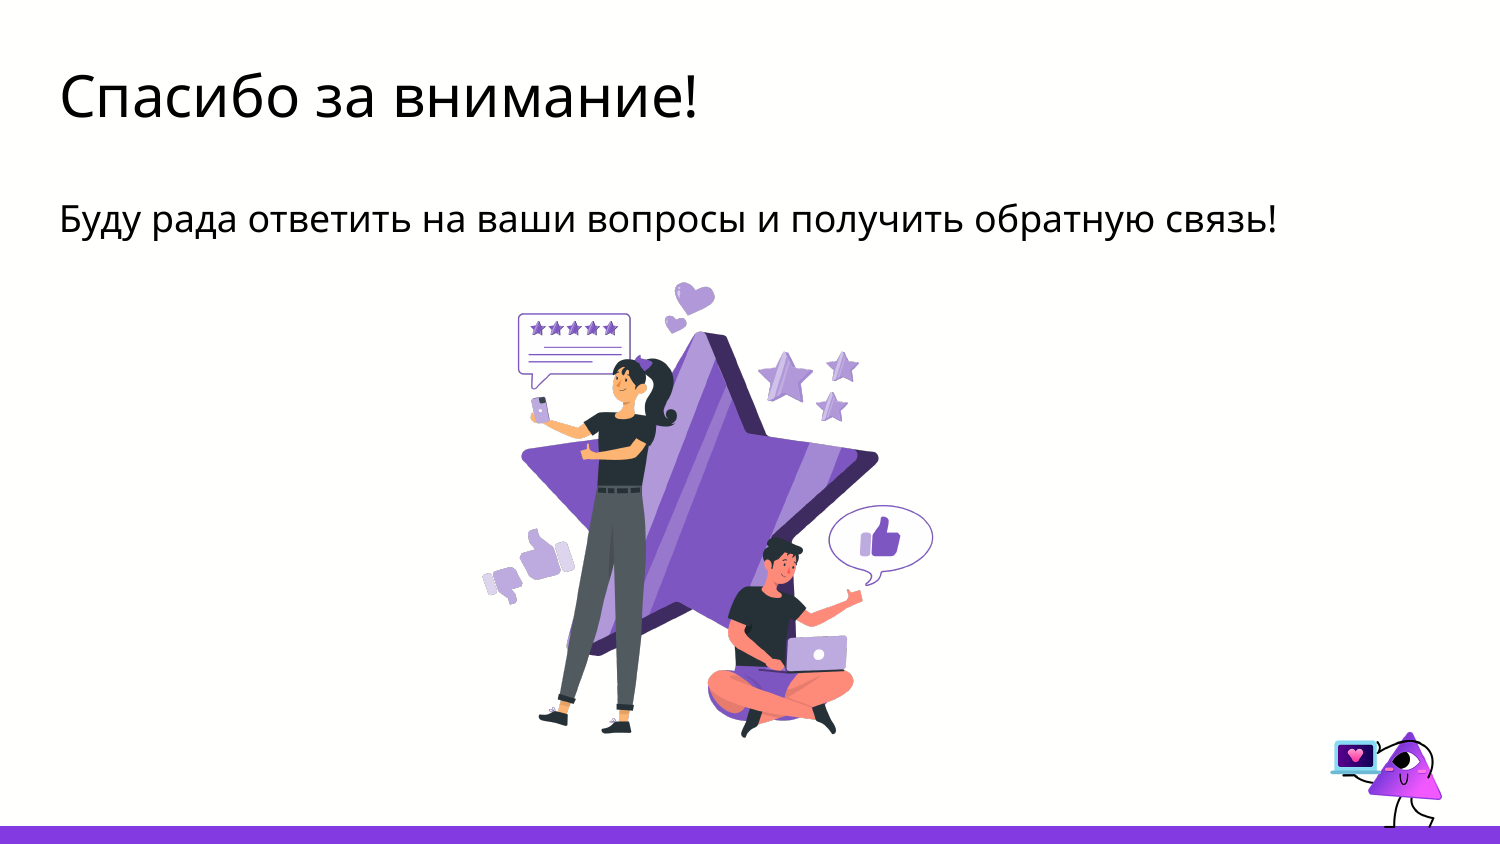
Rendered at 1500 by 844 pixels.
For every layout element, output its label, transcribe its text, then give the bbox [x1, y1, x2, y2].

picture [436, 268, 975, 767]
picture [1330, 725, 1442, 828]
list Буду рада ответить на ваши вопросы и получить обратную связь! [59, 195, 1471, 422]
title Спасибо за внимание! [59, 59, 1441, 150]
